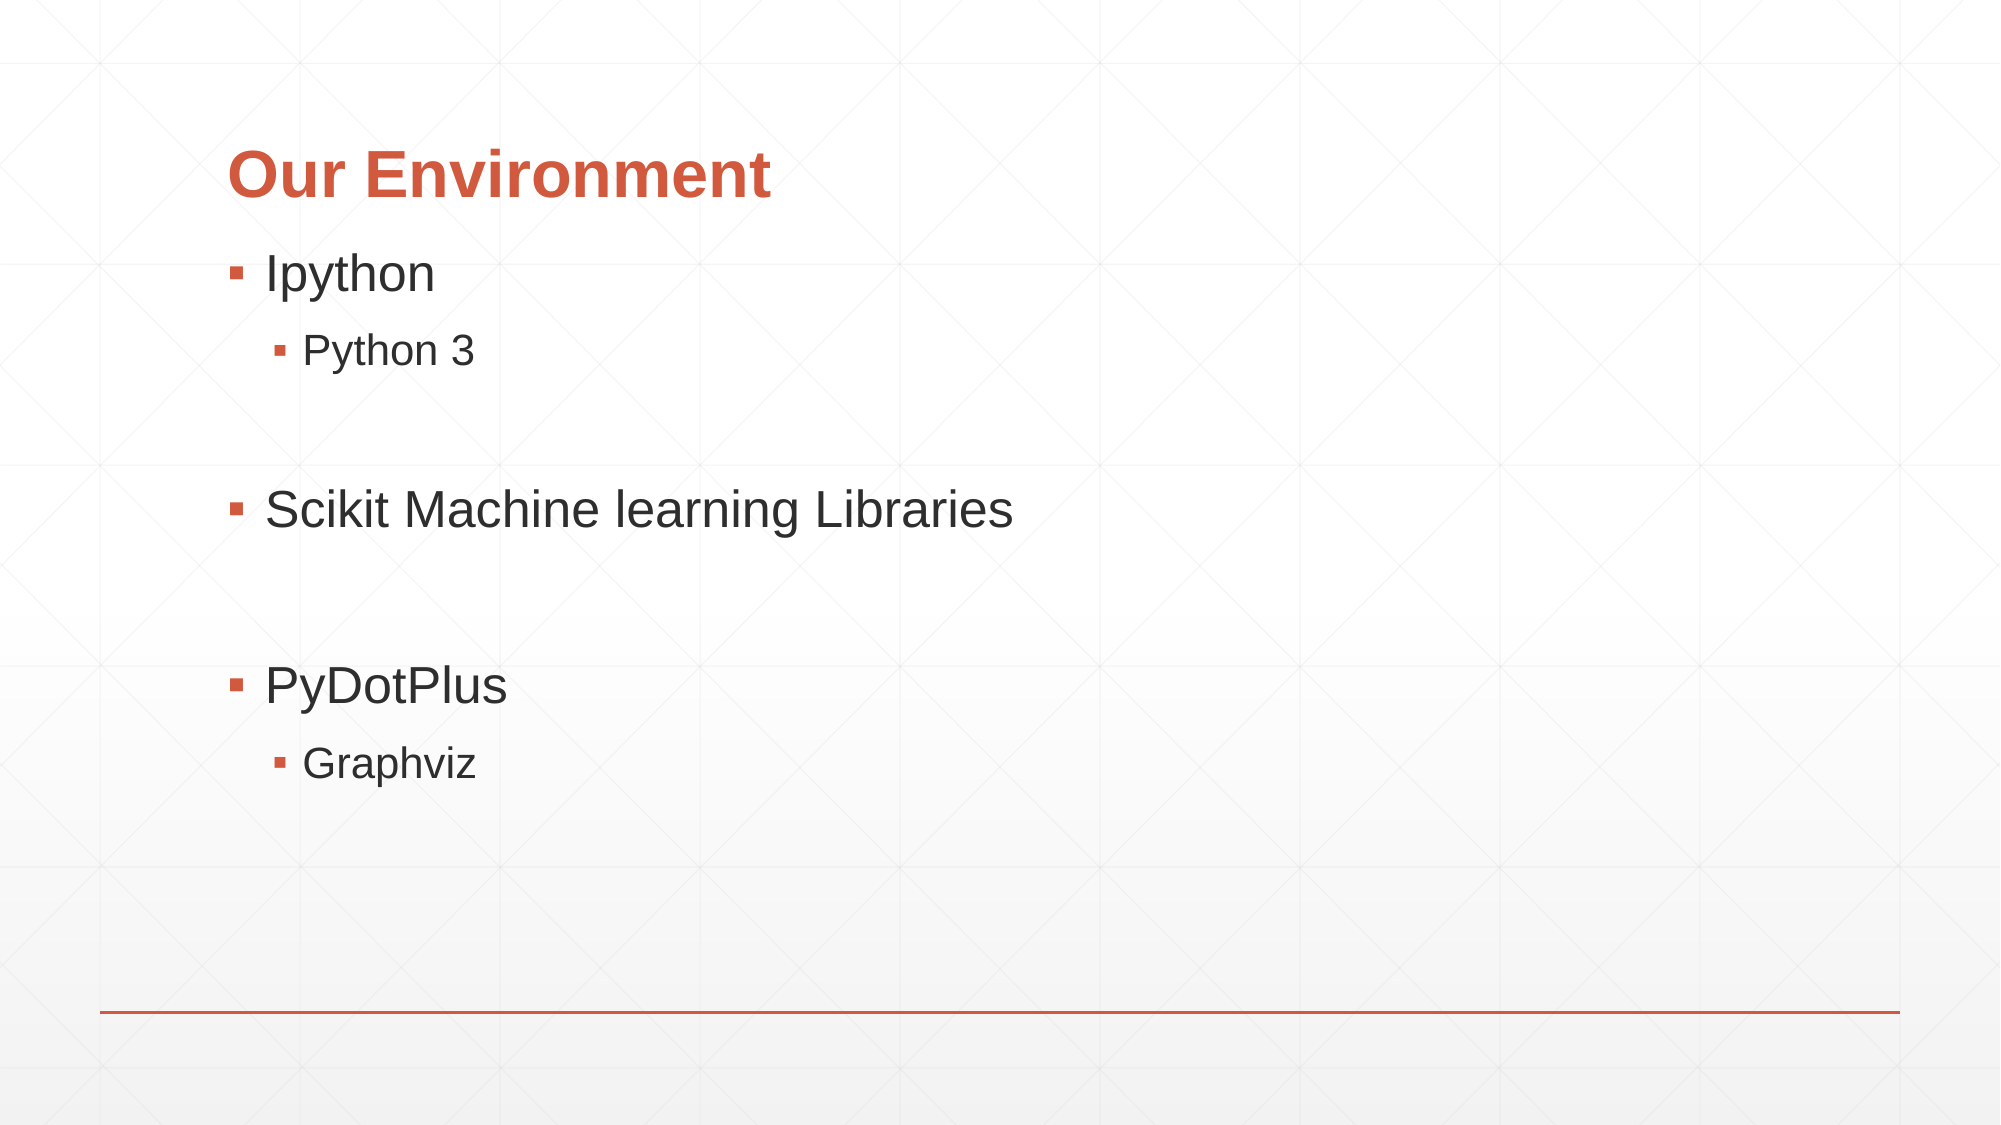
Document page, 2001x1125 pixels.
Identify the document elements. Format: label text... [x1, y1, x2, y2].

title Our Environment [212, 32, 1788, 220]
list Ipython Python 3 Scikit Machine learning Libraries PyDotPlus Graphviz [212, 239, 1788, 961]
